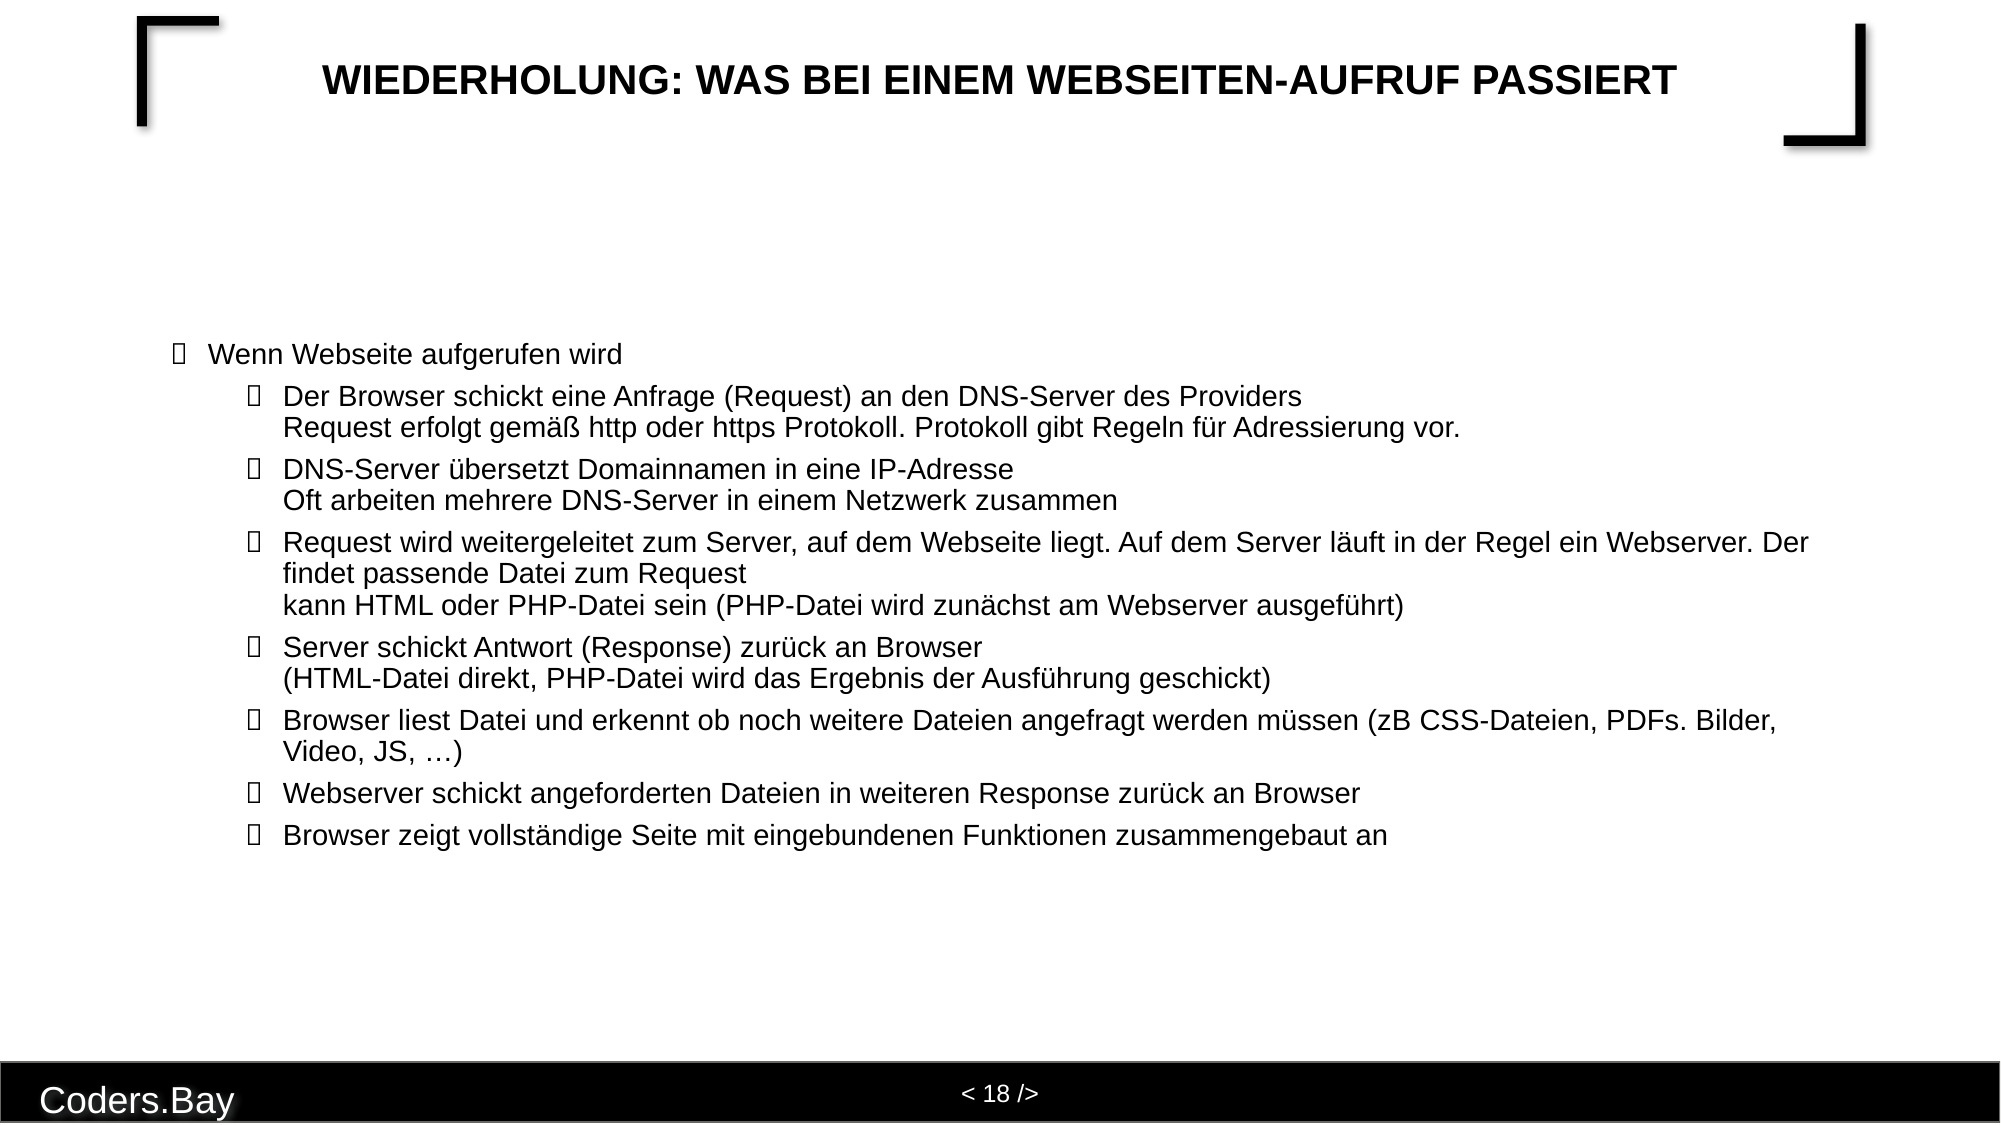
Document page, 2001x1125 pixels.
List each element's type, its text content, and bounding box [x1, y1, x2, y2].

list Wenn Webseite aufgerufen wird Der Browser schickt eine Anfrage (Request) an den DNS-Server des Providers Request erfolgt gemäß http oder https Protokoll. Protokoll gibt Regeln für Adressierung vor. DNS-Server übersetzt Domainnamen in eine IP-Adresse Oft arbeiten mehrere DNS-Server in einem Netzwerk zusammen Request wird weitergeleitet zum Server, auf dem Webseite liegt. Auf dem Server läuft in der Regel ein Webserver. Der findet passende Datei zum Request kann HTML oder PHP-Datei sein (PHP-Datei wird zunächst am Webserver ausgeführt) Server schickt Antwort (Response) zurück an Browser (HTML-Datei direkt, PHP-Datei wird das Ergebnis der Ausführung geschickt) Browser liest Datei und erkennt ob noch weitere Dateien angefragt werden müssen (zB CSS-Dateien, PDFs. Bilder, Video, JS, …) Webserver schickt angeforderten Dateien in weiteren Response zurück an Browser Browser zeigt vollständige Seite mit eingebundenen Funktionen zusammengebaut an [155, 331, 1845, 866]
title Wiederholung: Was bei einem Webseiten-Aufruf passiert [155, 36, 1845, 127]
